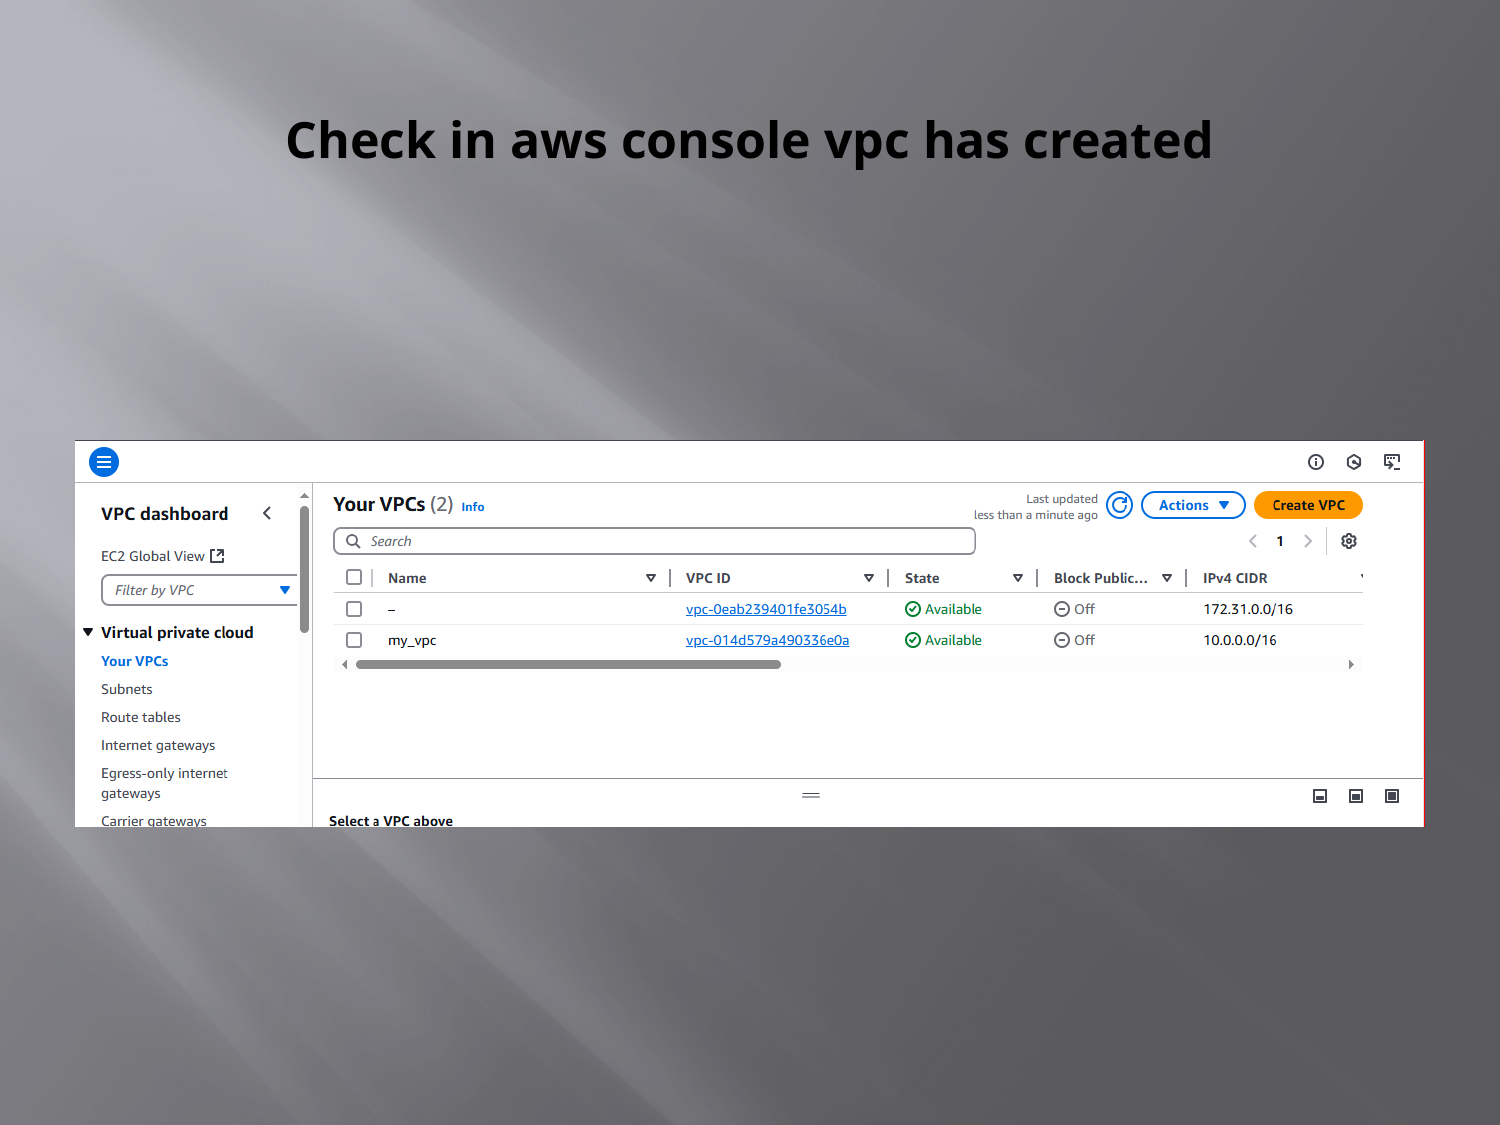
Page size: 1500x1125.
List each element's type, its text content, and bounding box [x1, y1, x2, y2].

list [74, 440, 1426, 827]
title Check in aws console vpc has created [75, 45, 1425, 233]
